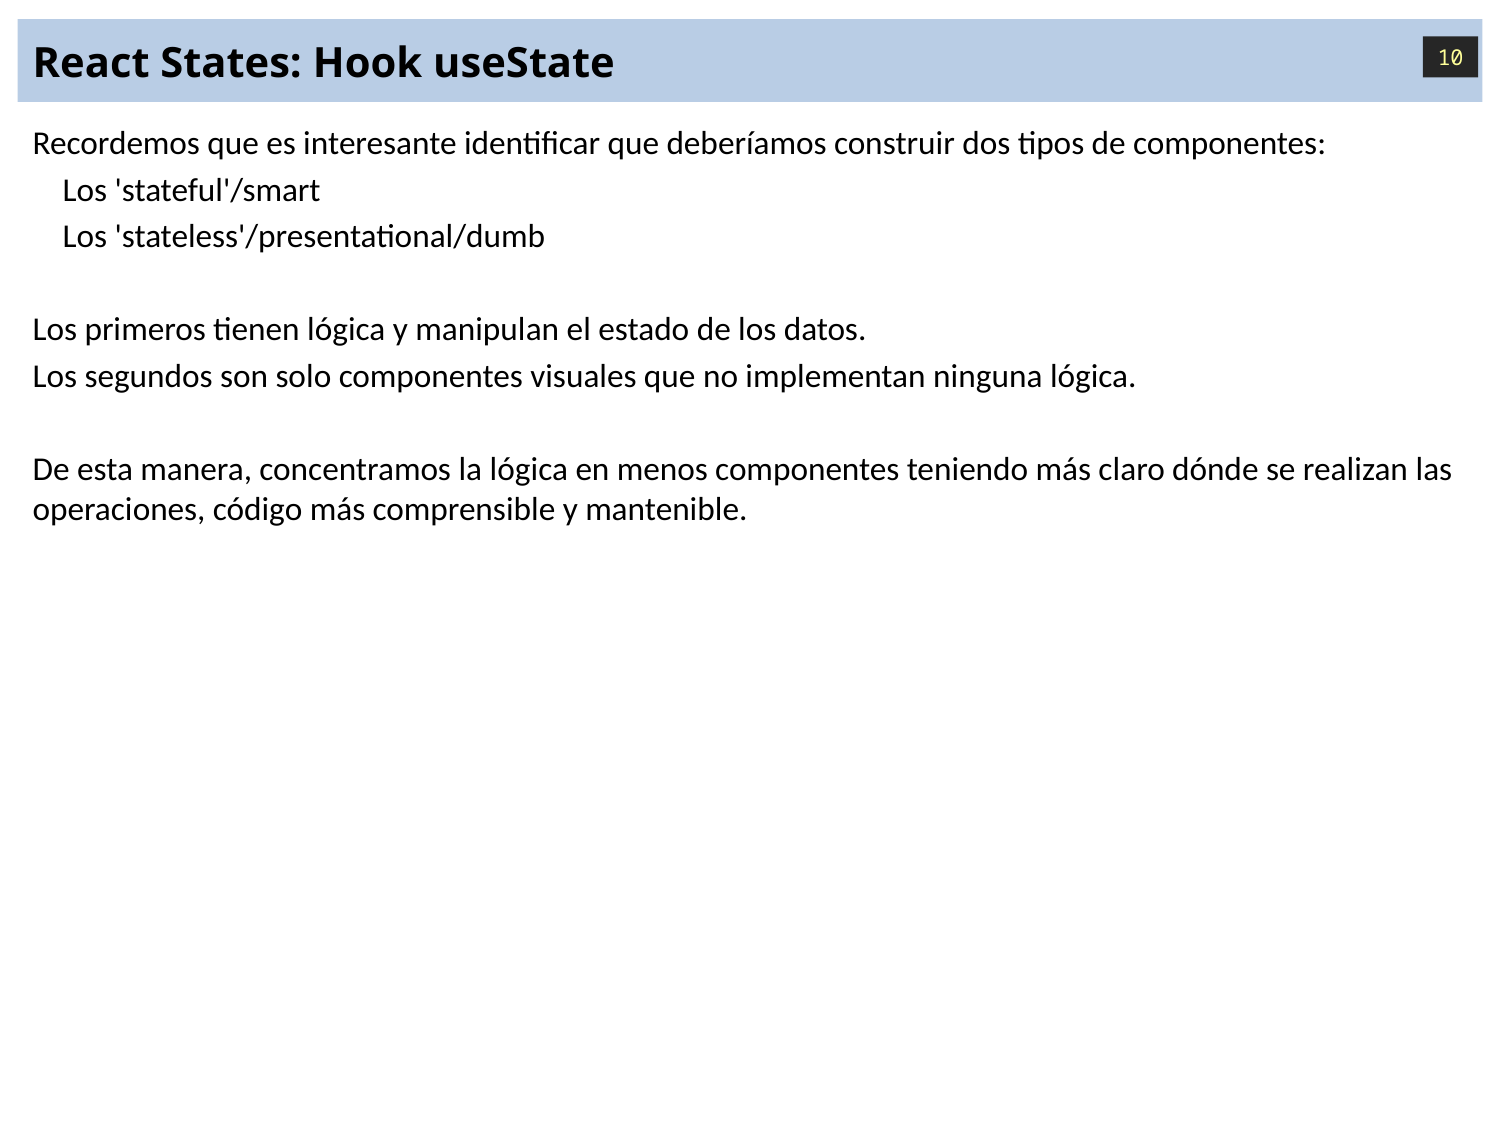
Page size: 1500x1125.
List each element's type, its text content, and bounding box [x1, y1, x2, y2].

list Recordemos que es interesante identificar que deberíamos construir dos tipos de componentes: Los 'stateful'/smart Los 'stateless'/presentational/dumb Los primeros tienen lógica y manipulan el estado de los datos. Los segundos son solo componentes visuales que no implementan ninguna lógica. De esta manera, concentramos la lógica en menos componentes teniendo más claro dónde se realizan las operaciones, código más comprensible y mantenible. [17, 113, 1483, 1106]
title React States: Hook useState [17, 19, 1483, 102]
text_box 10 [1422, 36, 1479, 78]
